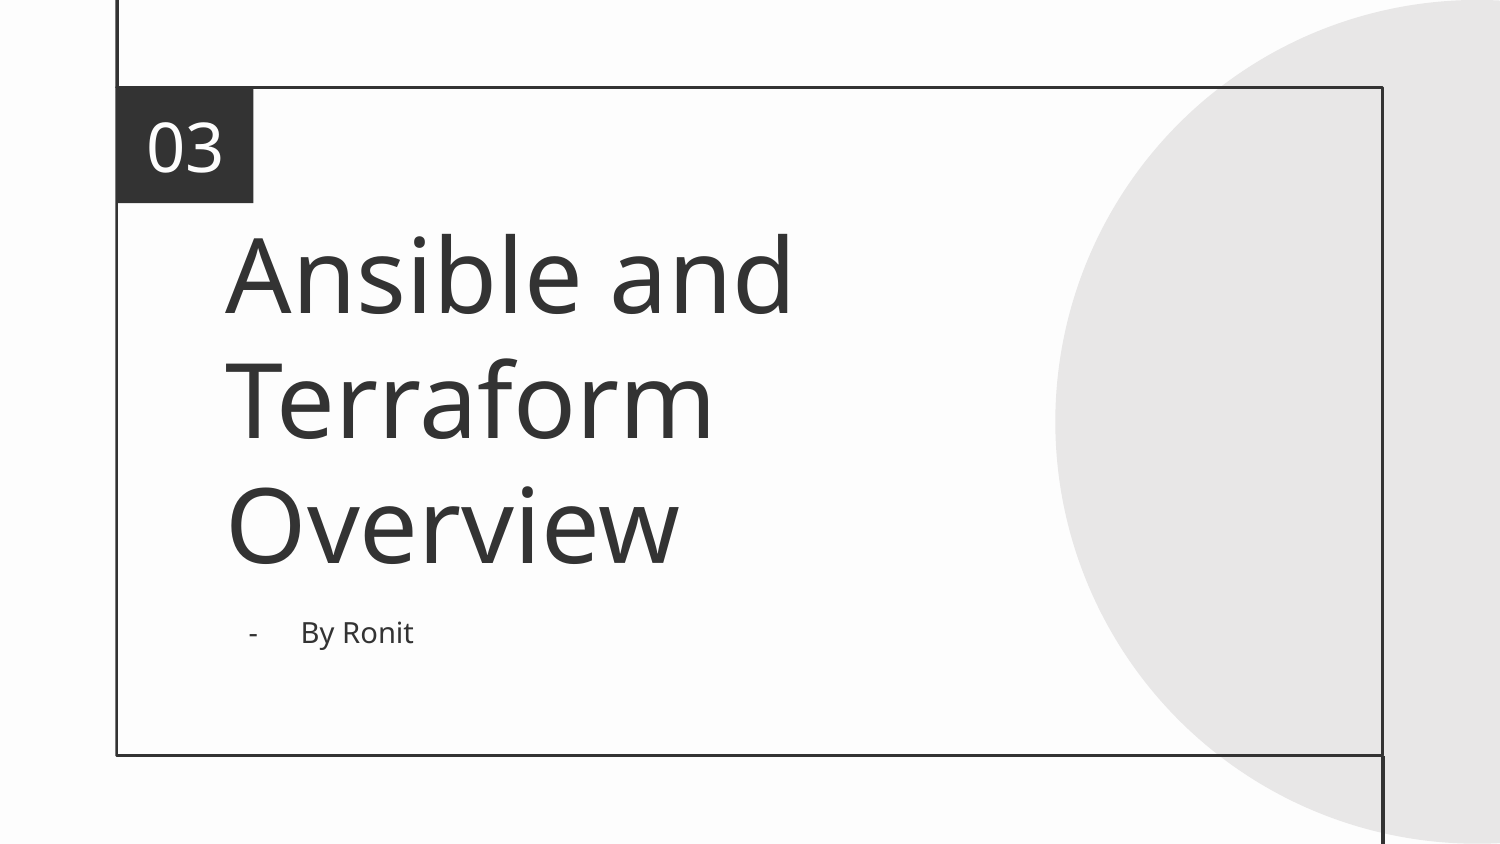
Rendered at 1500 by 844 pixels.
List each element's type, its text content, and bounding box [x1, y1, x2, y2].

title 03 [118, 87, 254, 204]
title Ansible and Terraform Overview [210, 226, 1042, 599]
subtitle By Ronit [210, 599, 1042, 671]
